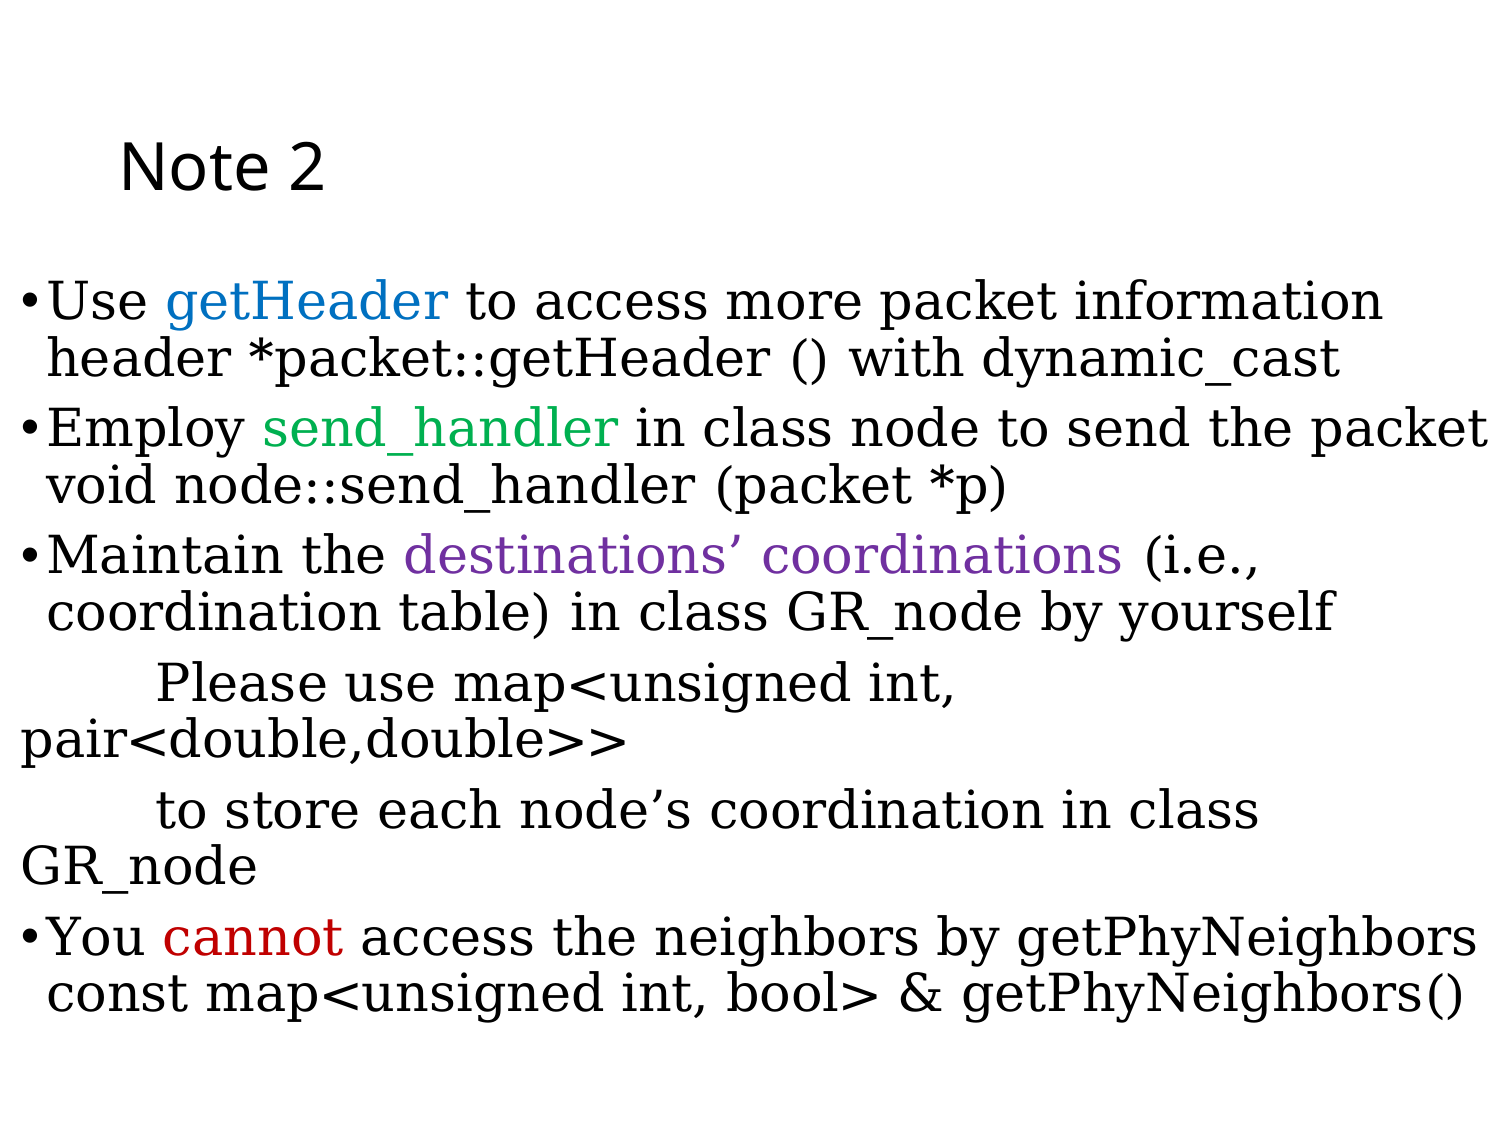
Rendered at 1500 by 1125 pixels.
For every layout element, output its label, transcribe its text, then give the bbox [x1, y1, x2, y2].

text_box Use getHeader to access more packet information header *packet::getHeader () with dynamic_cast Employ send_handler in class node to send the packet void node::send_handler (packet *p) Maintain the destinations’ coordinations (i.e., coordination table) in class GR_node by yourself Please use map<unsigned int, pair<double,double>> to store each node’s coordination in class GR_node You cannot access the neighbors by getPhyNeighbors const map<unsigned int, bool> & getPhyNeighbors() [5, 267, 1500, 1125]
title Note 2 [103, 59, 1397, 278]
